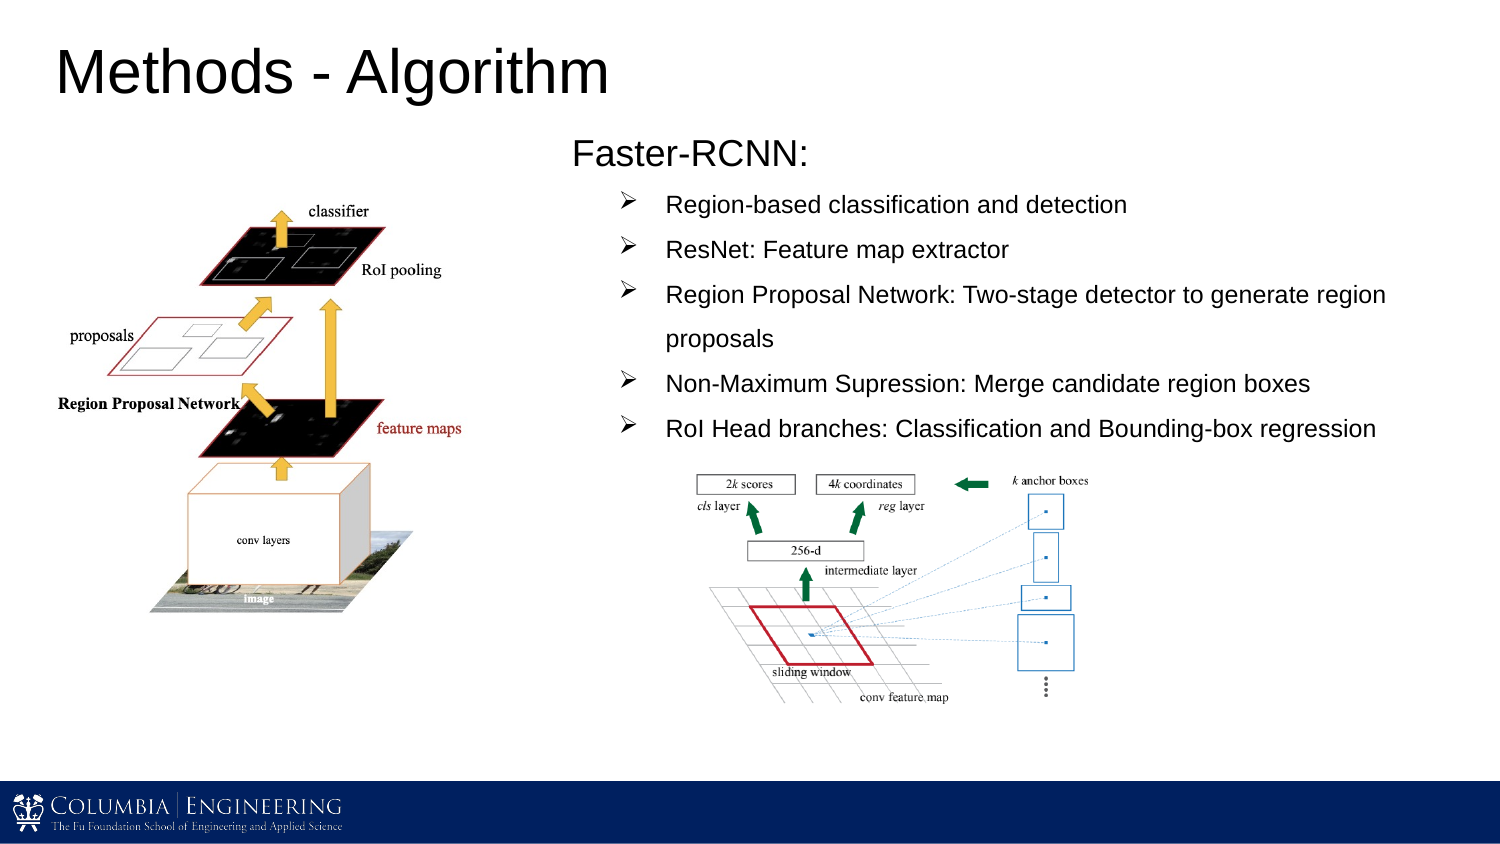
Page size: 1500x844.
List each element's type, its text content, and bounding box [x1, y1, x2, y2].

text_box Faster-RCNN: Region-based classification and detection ResNet: Feature map extractor Region Proposal Network: Two-stage detector to generate region proposals Non-Maximum Supression: Merge candidate region boxes RoI Head branches: Classification and Bounding-box regression [557, 98, 1424, 451]
title Methods - Algorithm [40, 0, 795, 114]
picture [28, 191, 490, 622]
picture [663, 446, 1109, 719]
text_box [0, 780, 1500, 844]
